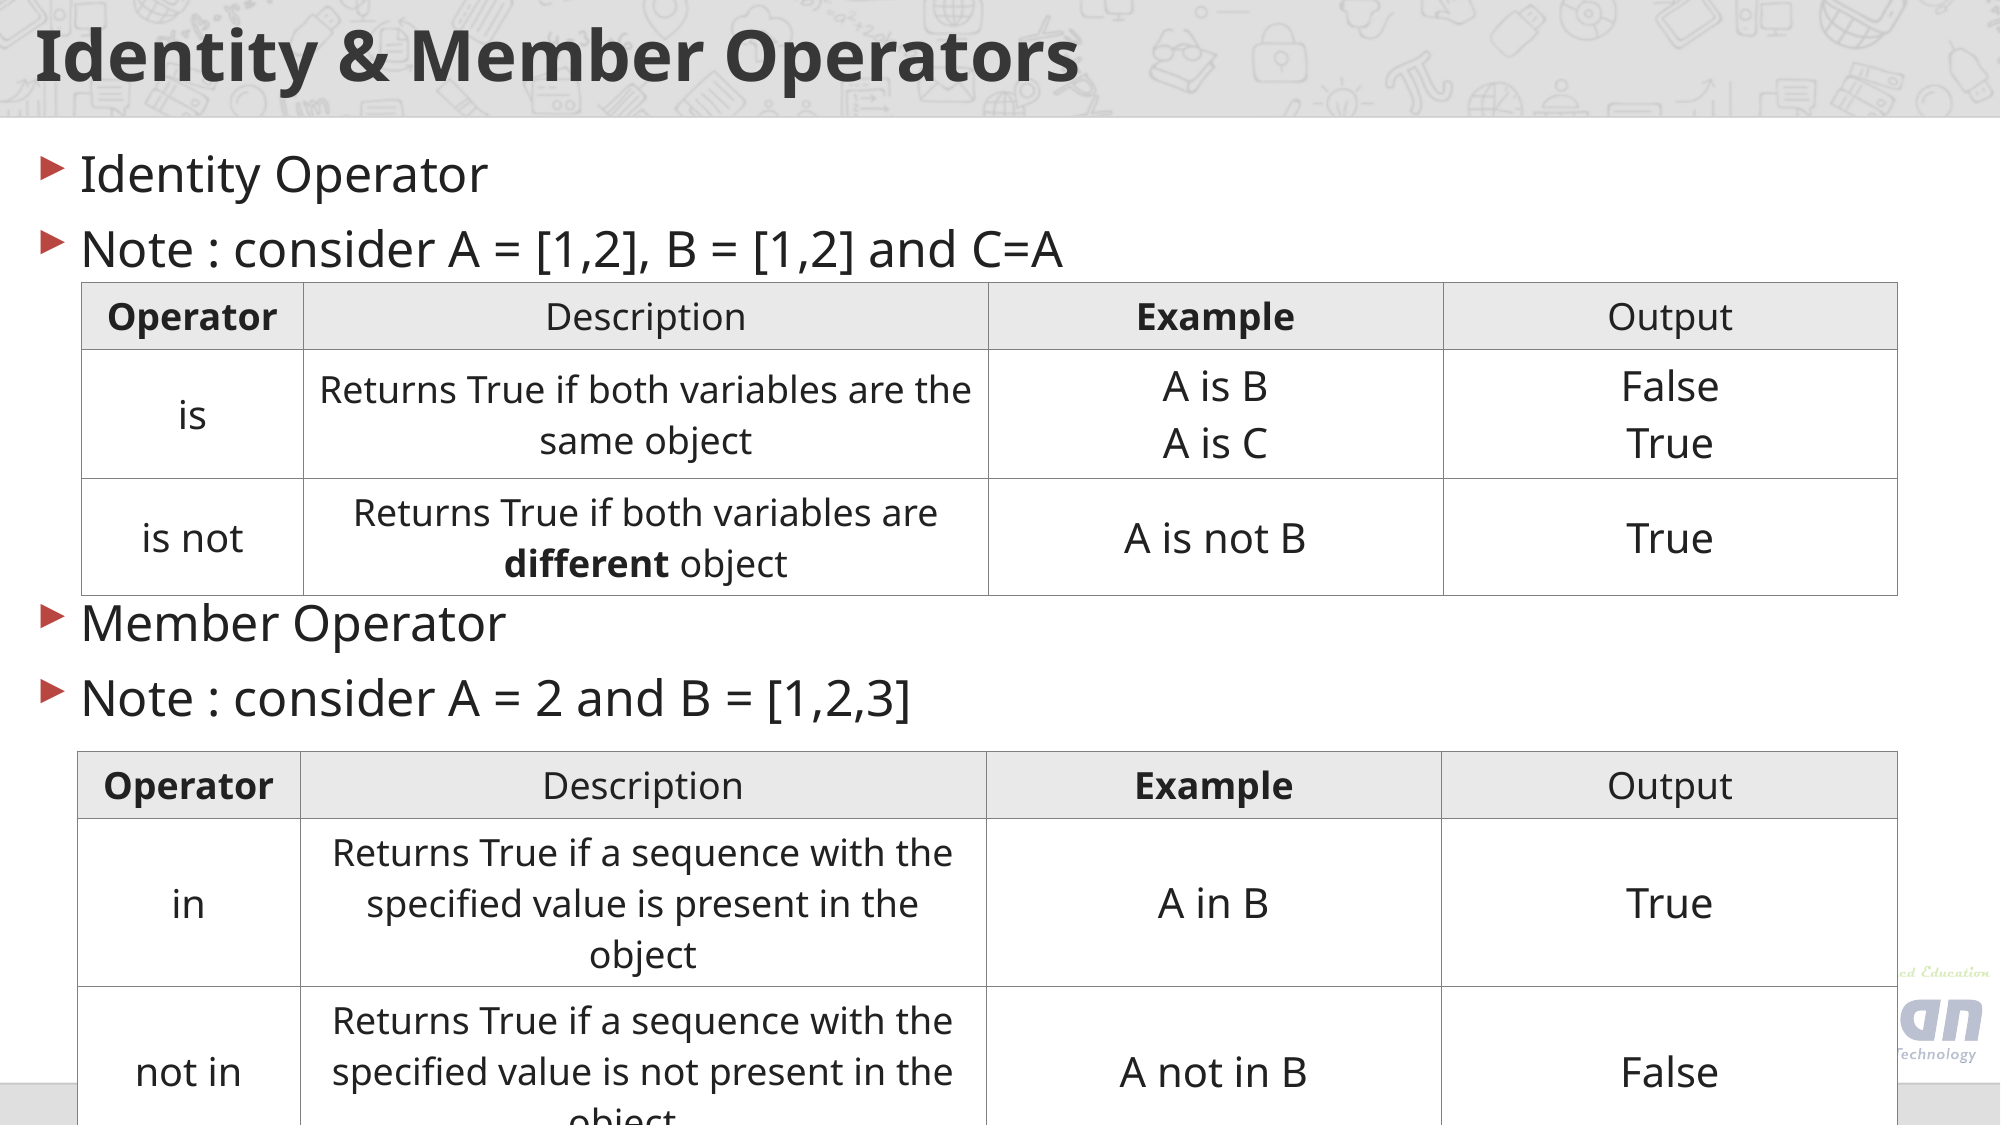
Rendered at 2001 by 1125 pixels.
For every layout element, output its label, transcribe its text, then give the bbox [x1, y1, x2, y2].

table_header Output [1442, 752, 1897, 818]
table_cell Returns True if a sequence with the specified value is present in the object [301, 819, 986, 986]
table_cell A is not B [989, 479, 1443, 595]
table_cell is not [82, 479, 303, 595]
table_cell Returns True if both variables are the same object [304, 350, 988, 478]
table_header Operator [82, 283, 303, 349]
table_cell not in [78, 987, 300, 1125]
table_header Example [989, 283, 1443, 349]
table_cell Returns True if both variables are different object [304, 479, 988, 595]
list Identity Operator Note : consider A = [1,2], B = [1,2] and C=A Member Operator Note : consider A = 2 and B = [1,2,3] [21, 141, 1979, 1059]
table_cell False True [1444, 350, 1897, 478]
table_header Example [987, 752, 1441, 818]
table_cell True [1444, 479, 1897, 595]
table_cell False [1442, 987, 1897, 1125]
table_cell A in B [987, 819, 1441, 986]
text_box 1 2 3 [1898, 966, 1990, 1063]
table_cell is [82, 350, 303, 478]
table_cell in [78, 819, 300, 986]
table_header Output [1444, 283, 1897, 349]
table_cell A not in B [987, 987, 1441, 1125]
table_cell True [1442, 819, 1897, 986]
title Identity & Member Operators [0, 0, 2000, 117]
table_cell Returns True if a sequence with the specified value is not present in the object [301, 987, 986, 1125]
table_header Description [301, 752, 986, 818]
table_header Operator [78, 752, 300, 818]
table_cell A is B A is C [989, 350, 1443, 478]
table_header Description [304, 283, 988, 349]
